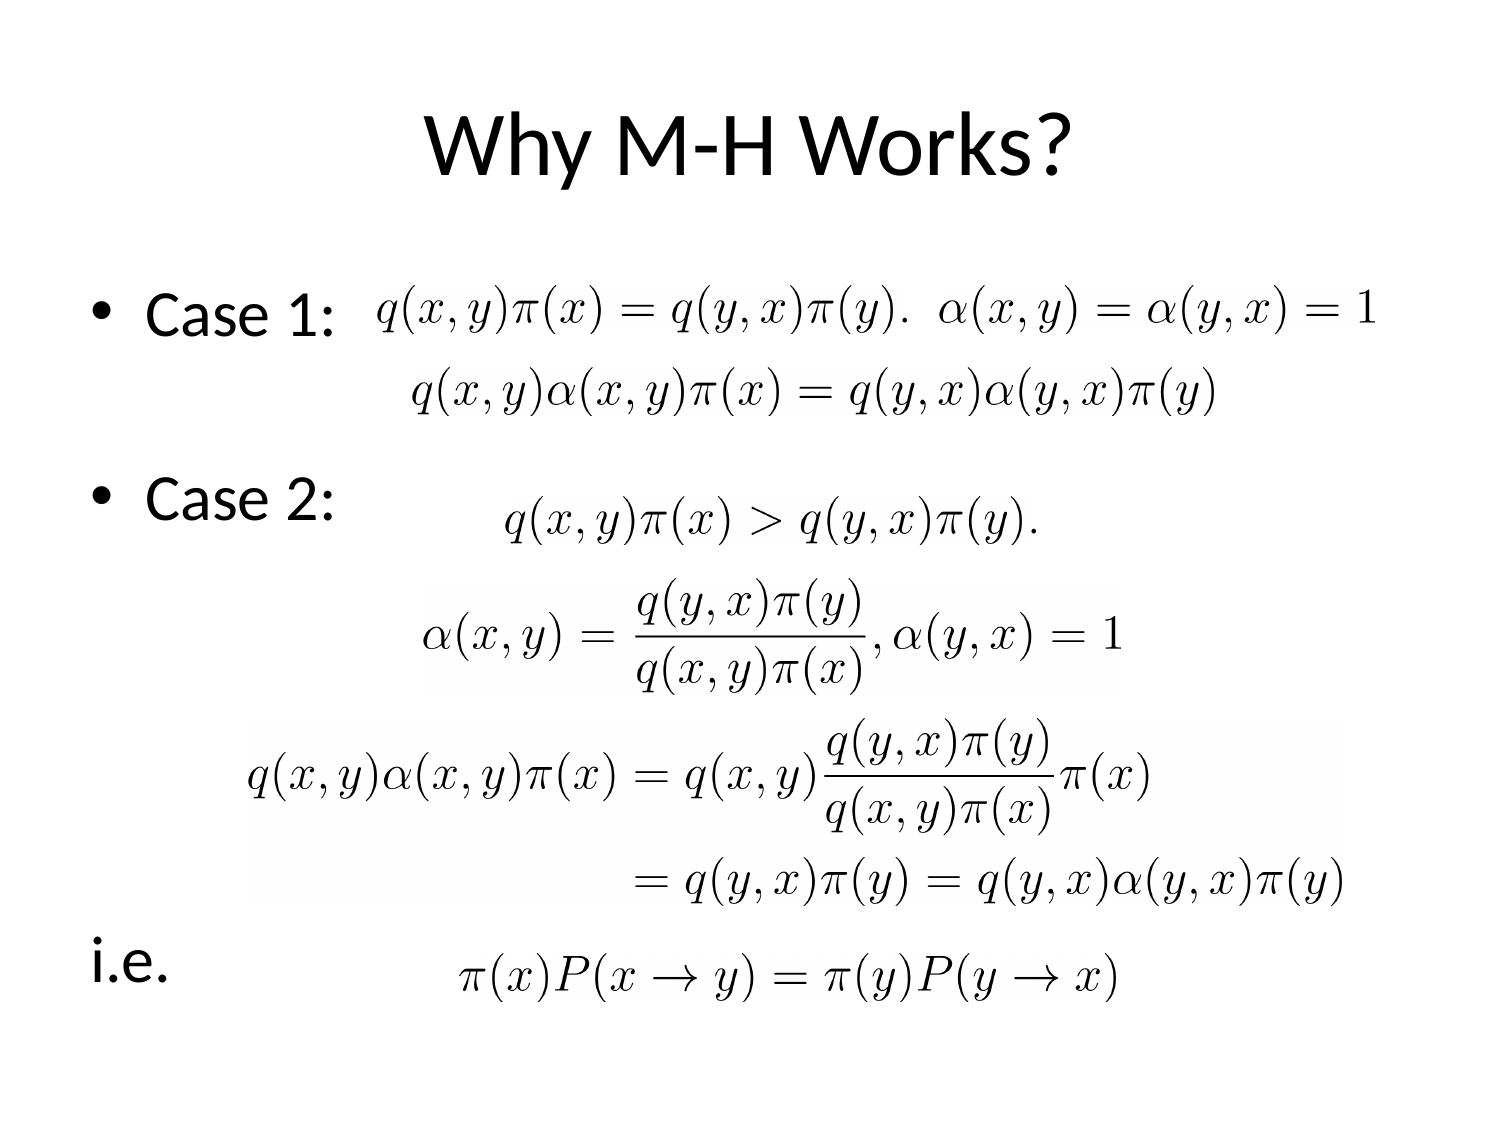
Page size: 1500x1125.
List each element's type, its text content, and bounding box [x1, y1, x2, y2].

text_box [456, 948, 1118, 1007]
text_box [421, 573, 1123, 699]
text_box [245, 714, 1344, 911]
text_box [937, 280, 1378, 339]
list Case 1: Case 2: i.e. [75, 262, 1425, 1005]
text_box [374, 280, 910, 339]
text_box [503, 491, 1038, 550]
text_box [409, 362, 1217, 421]
title Why M-H Works? [75, 45, 1425, 233]
